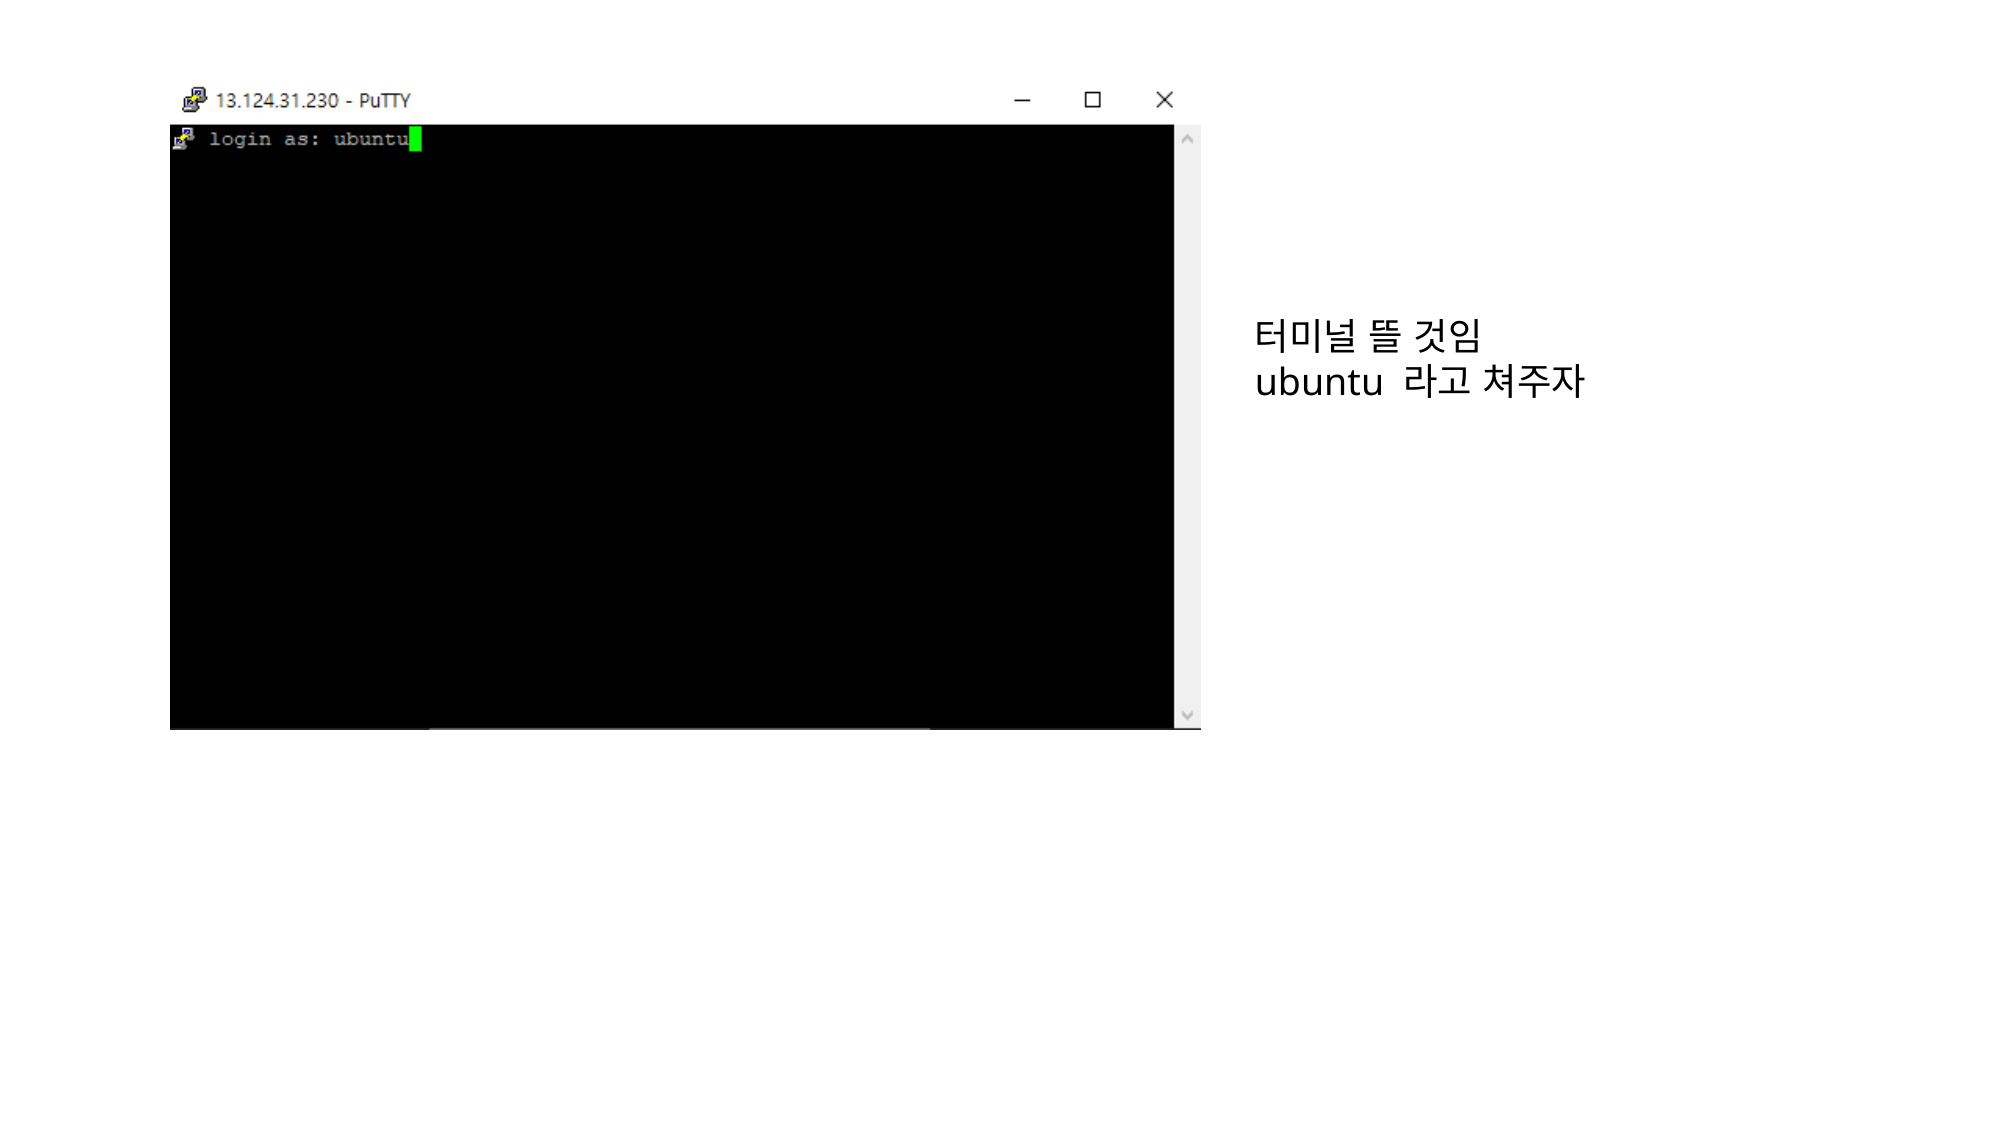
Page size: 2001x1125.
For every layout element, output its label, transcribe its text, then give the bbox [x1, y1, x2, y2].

text_box 터미널 뜰 것임 ubuntu 라고 쳐주자 [1240, 305, 1601, 501]
picture [170, 78, 1201, 730]
